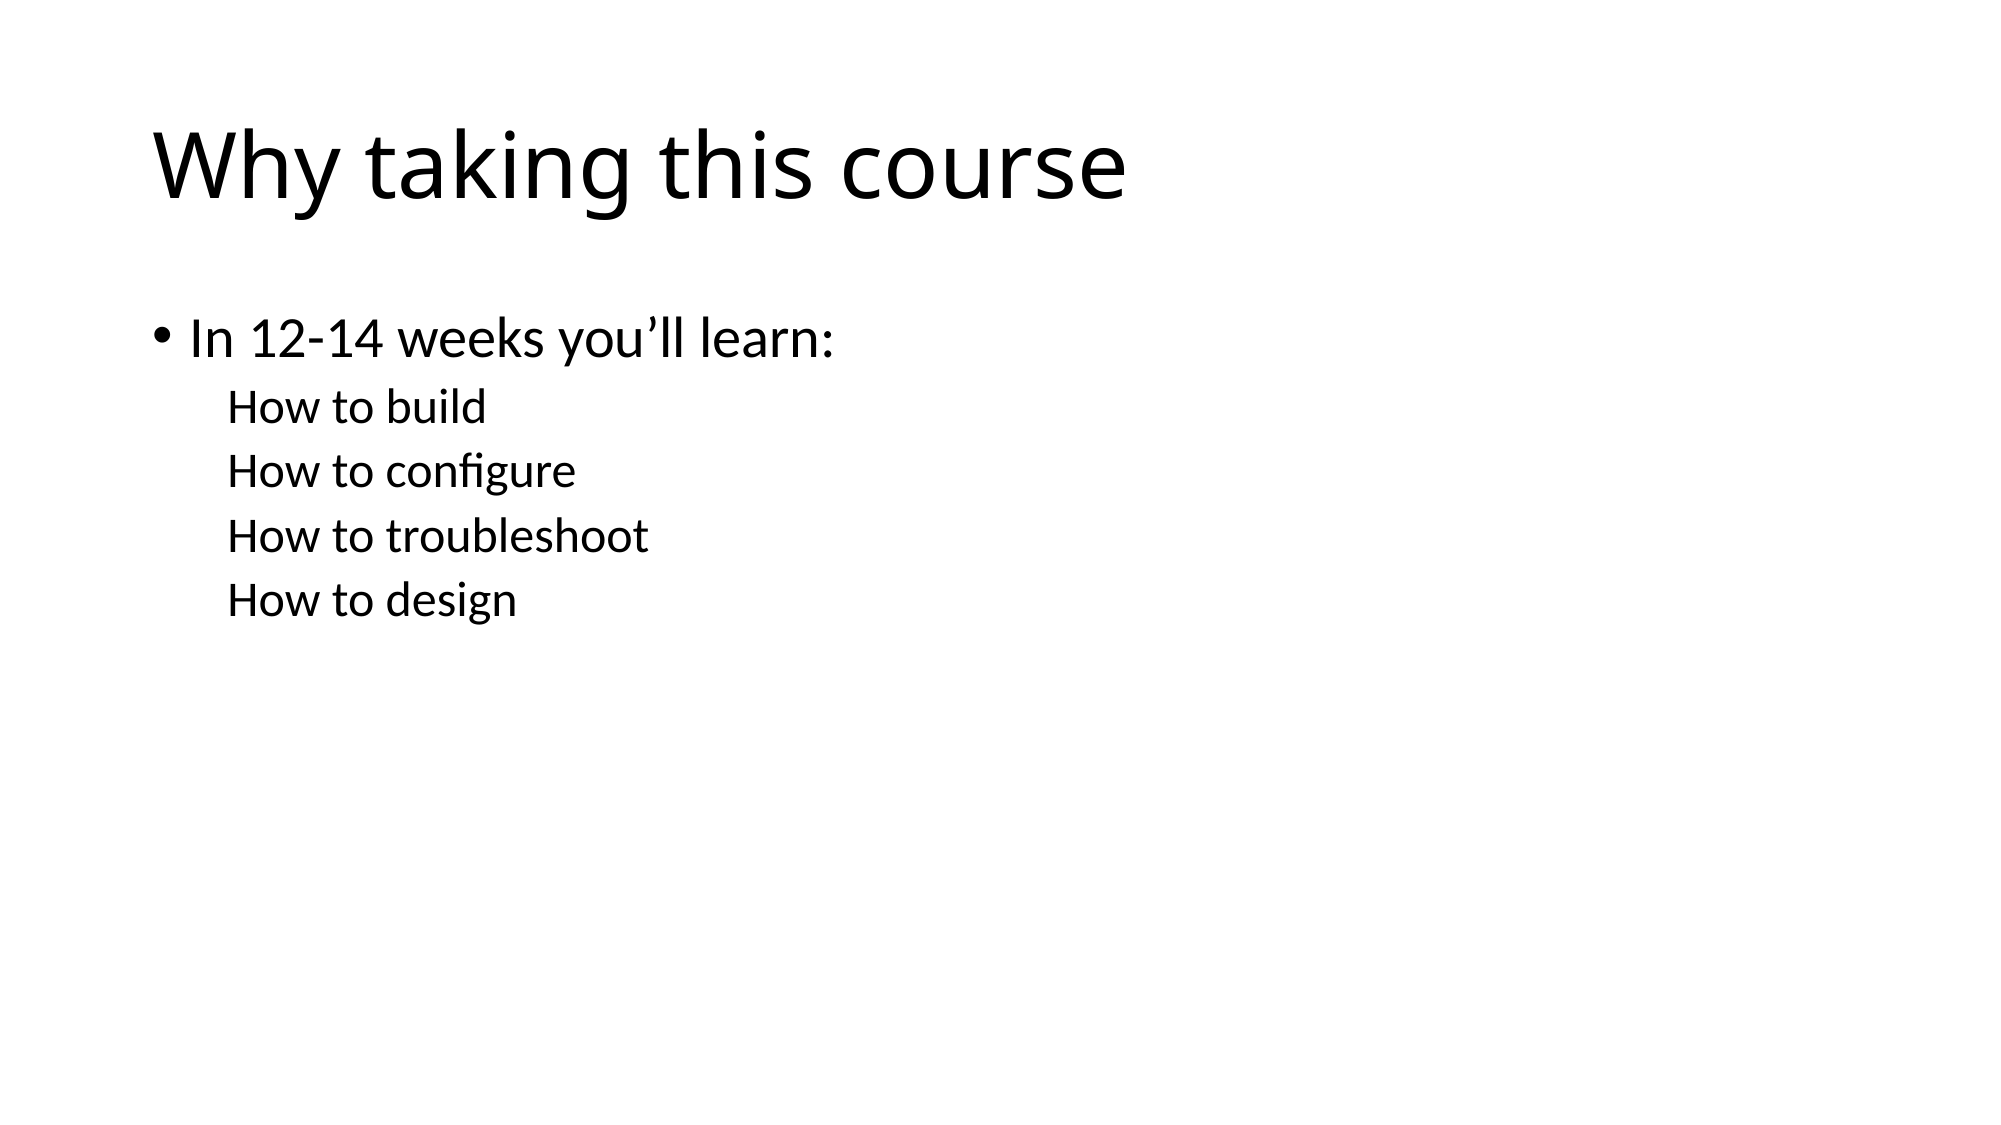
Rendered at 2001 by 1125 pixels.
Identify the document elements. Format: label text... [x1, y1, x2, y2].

title Why taking this course [137, 59, 1863, 278]
list In 12-14 weeks you’ll learn: How to build How to configure How to troubleshoot How to design [137, 299, 1863, 1014]
